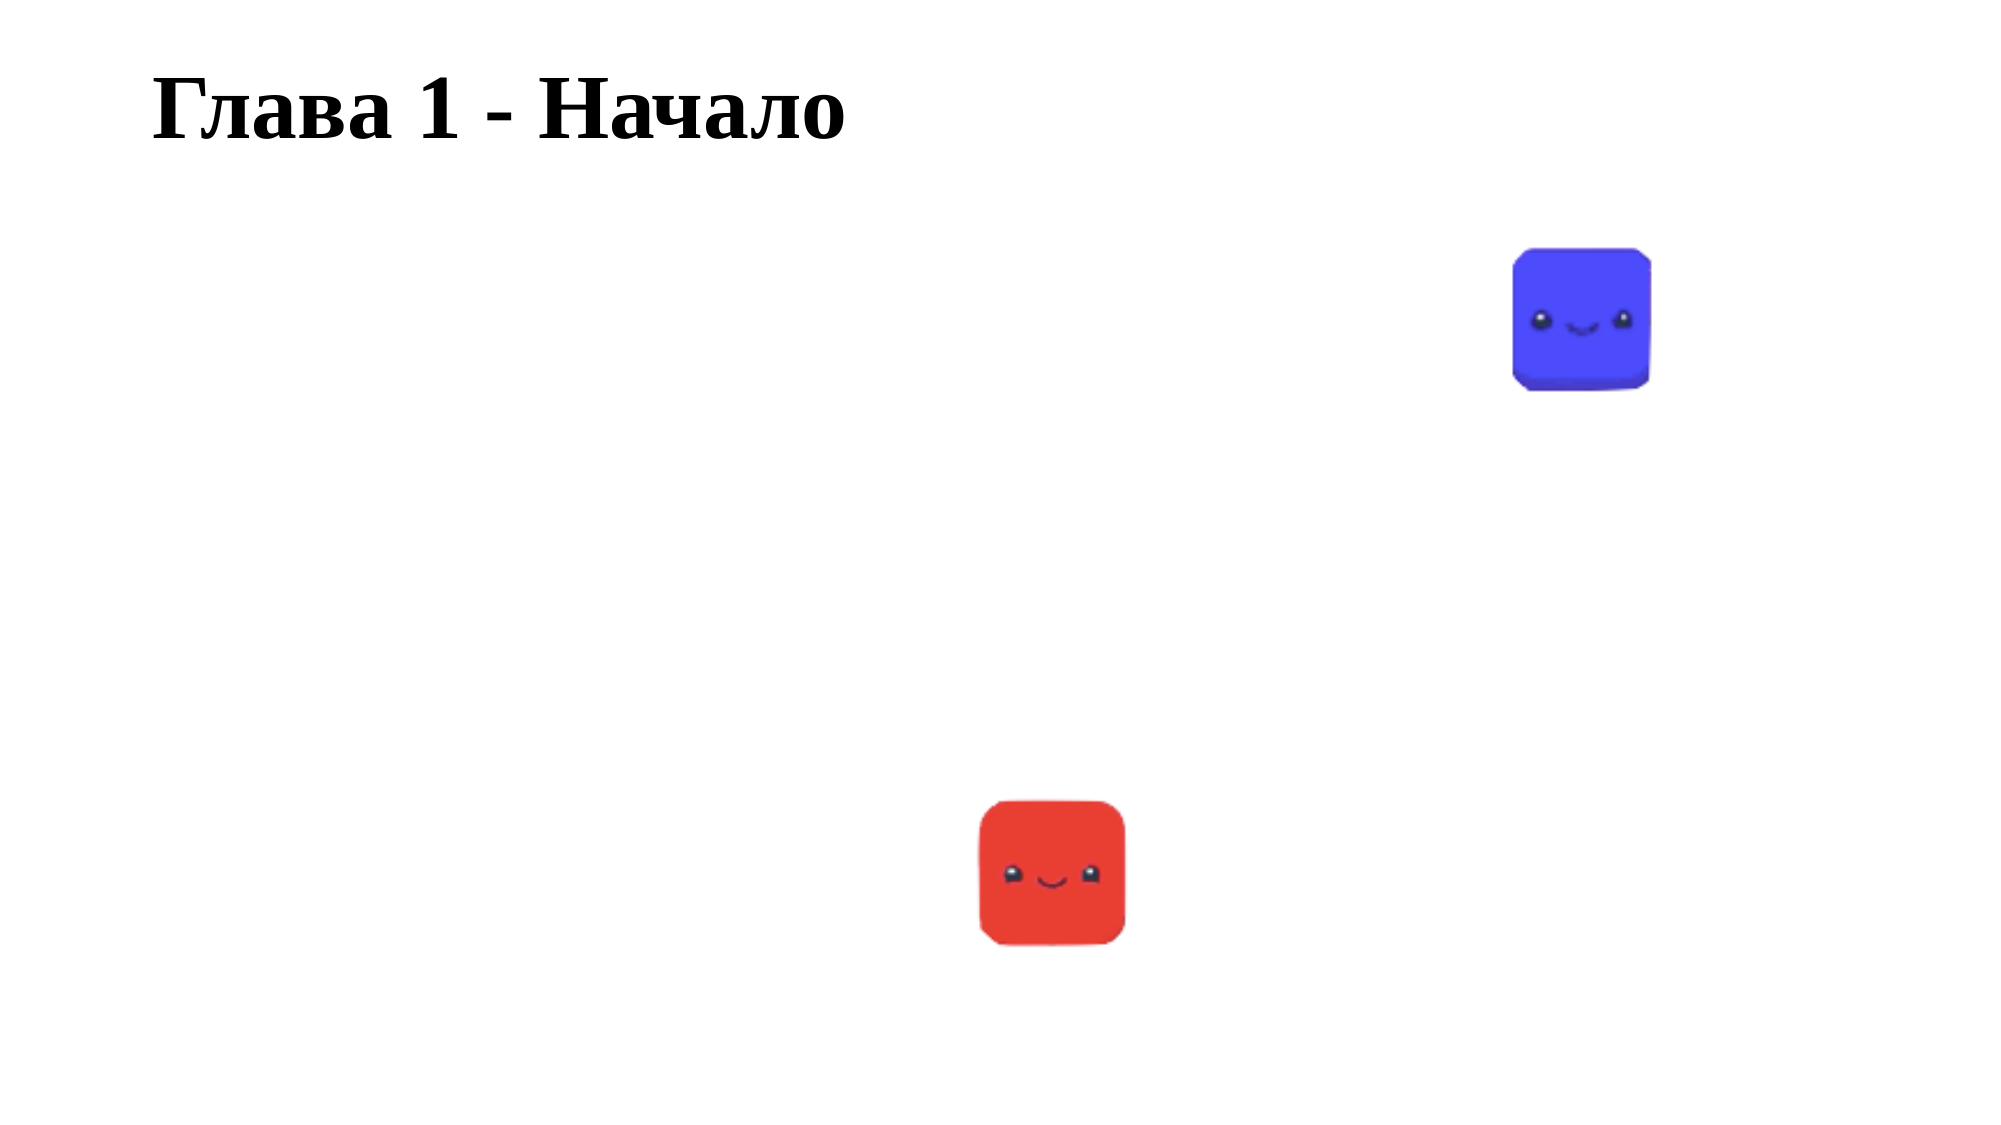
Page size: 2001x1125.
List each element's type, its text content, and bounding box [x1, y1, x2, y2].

title Глава 1 - Начало [137, 59, 1863, 278]
picture [865, 145, 1788, 1067]
